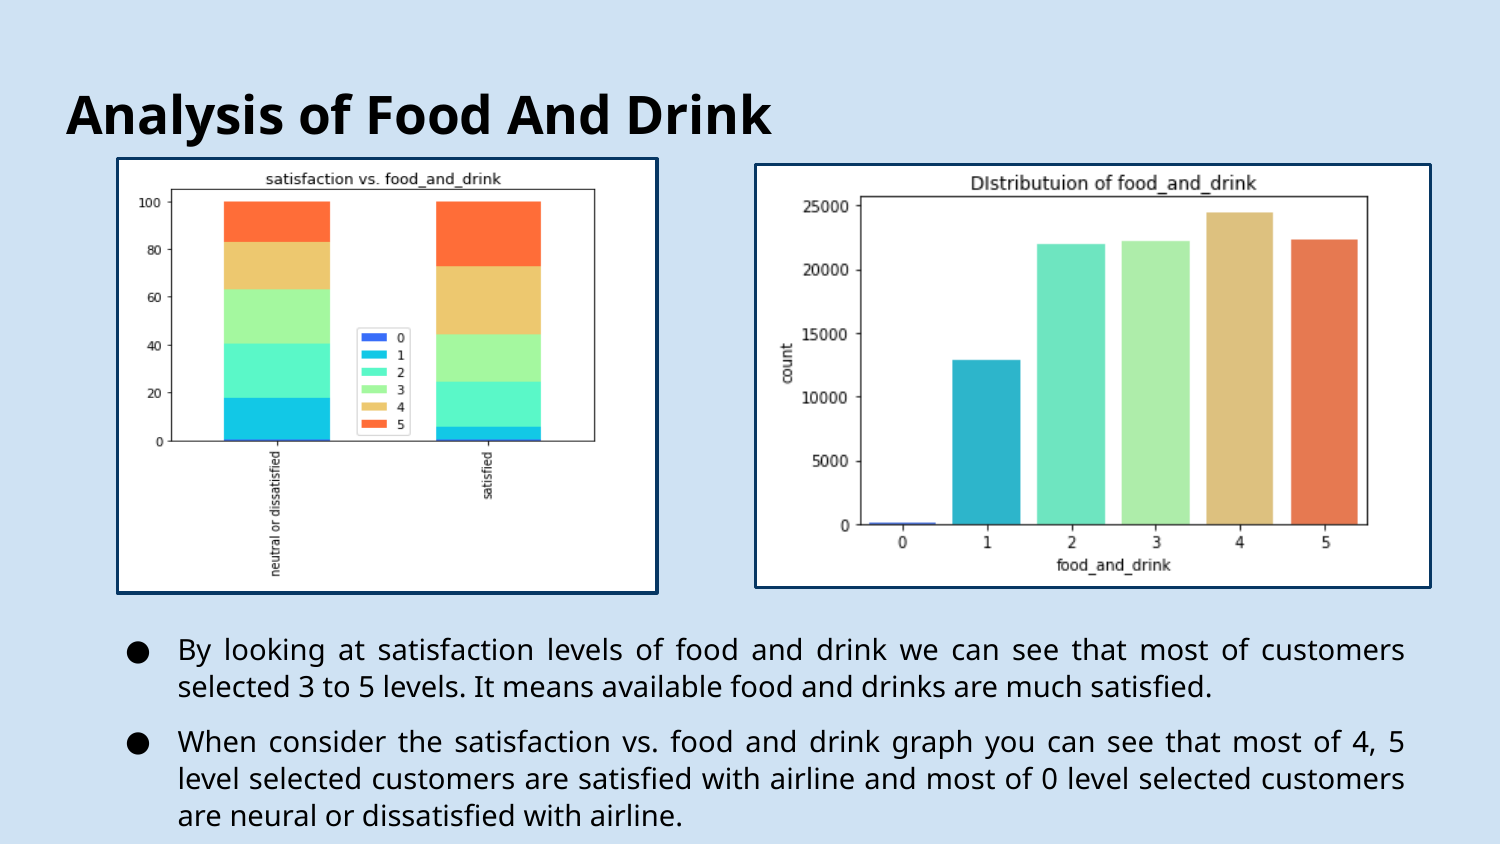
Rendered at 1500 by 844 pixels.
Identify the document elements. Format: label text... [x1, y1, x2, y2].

text_box By looking at satisfaction levels of food and drink we can see that most of customers selected 3 to 5 levels. It means available food and drinks are much satisfied. When consider the satisfaction vs. food and drink graph you can see that most of 4, 5 level selected customers are satisfied with airline and most of 0 level selected customers are neural or dissatisfied with airline. [87, 613, 1422, 844]
title Analysis of Food And Drink [51, 66, 1449, 161]
picture [118, 160, 656, 592]
picture [756, 165, 1429, 586]
